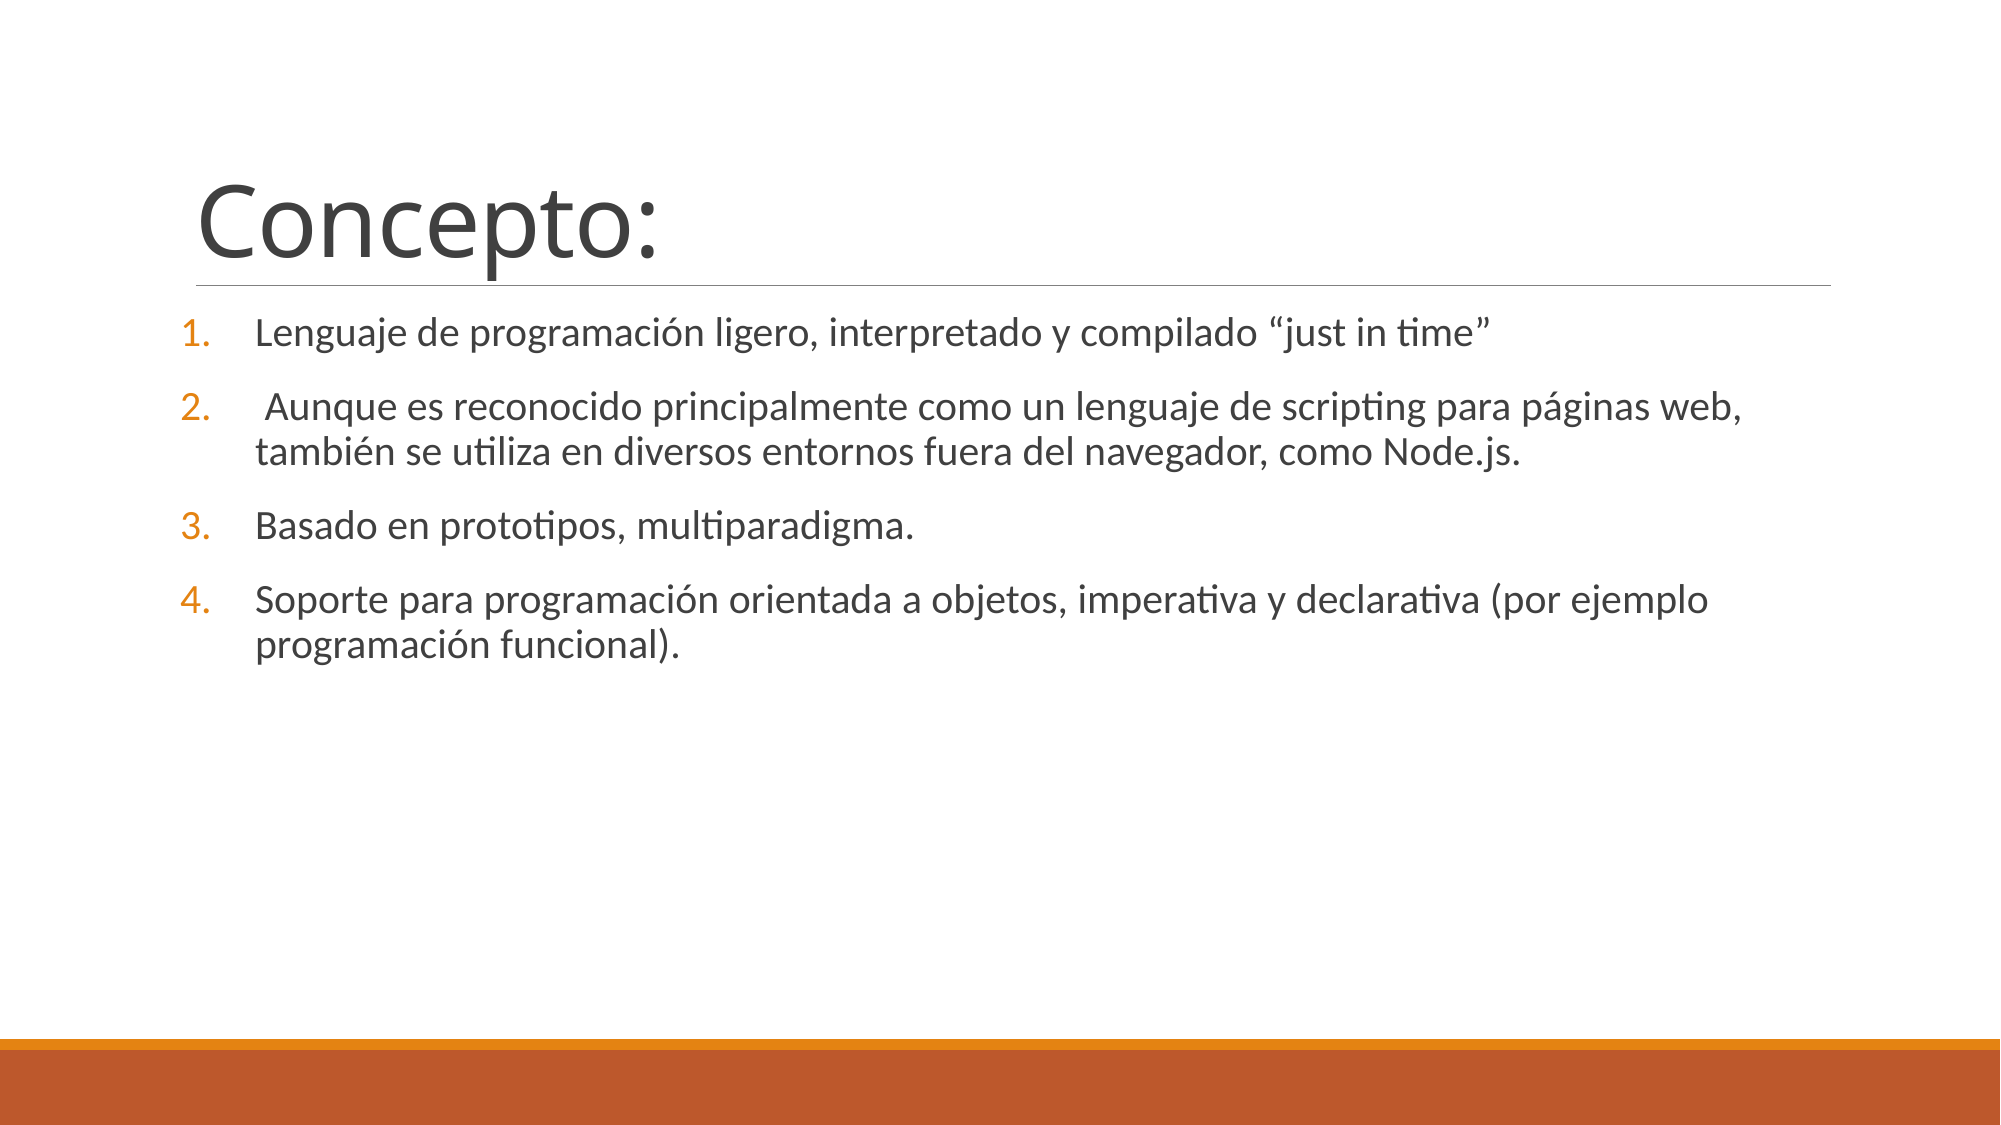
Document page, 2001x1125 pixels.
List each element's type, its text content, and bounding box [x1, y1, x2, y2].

title Concepto: [180, 47, 1830, 285]
list Lenguaje de programación ligero, interpretado y compilado “just in time” Aunque es reconocido principalmente como un lenguaje de scripting para páginas web, también se utiliza en diversos entornos fuera del navegador, como Node.js. Basado en prototipos, multiparadigma. Soporte para programación orientada a objetos, imperativa y declarativa (por ejemplo programación funcional). [180, 302, 1830, 963]
